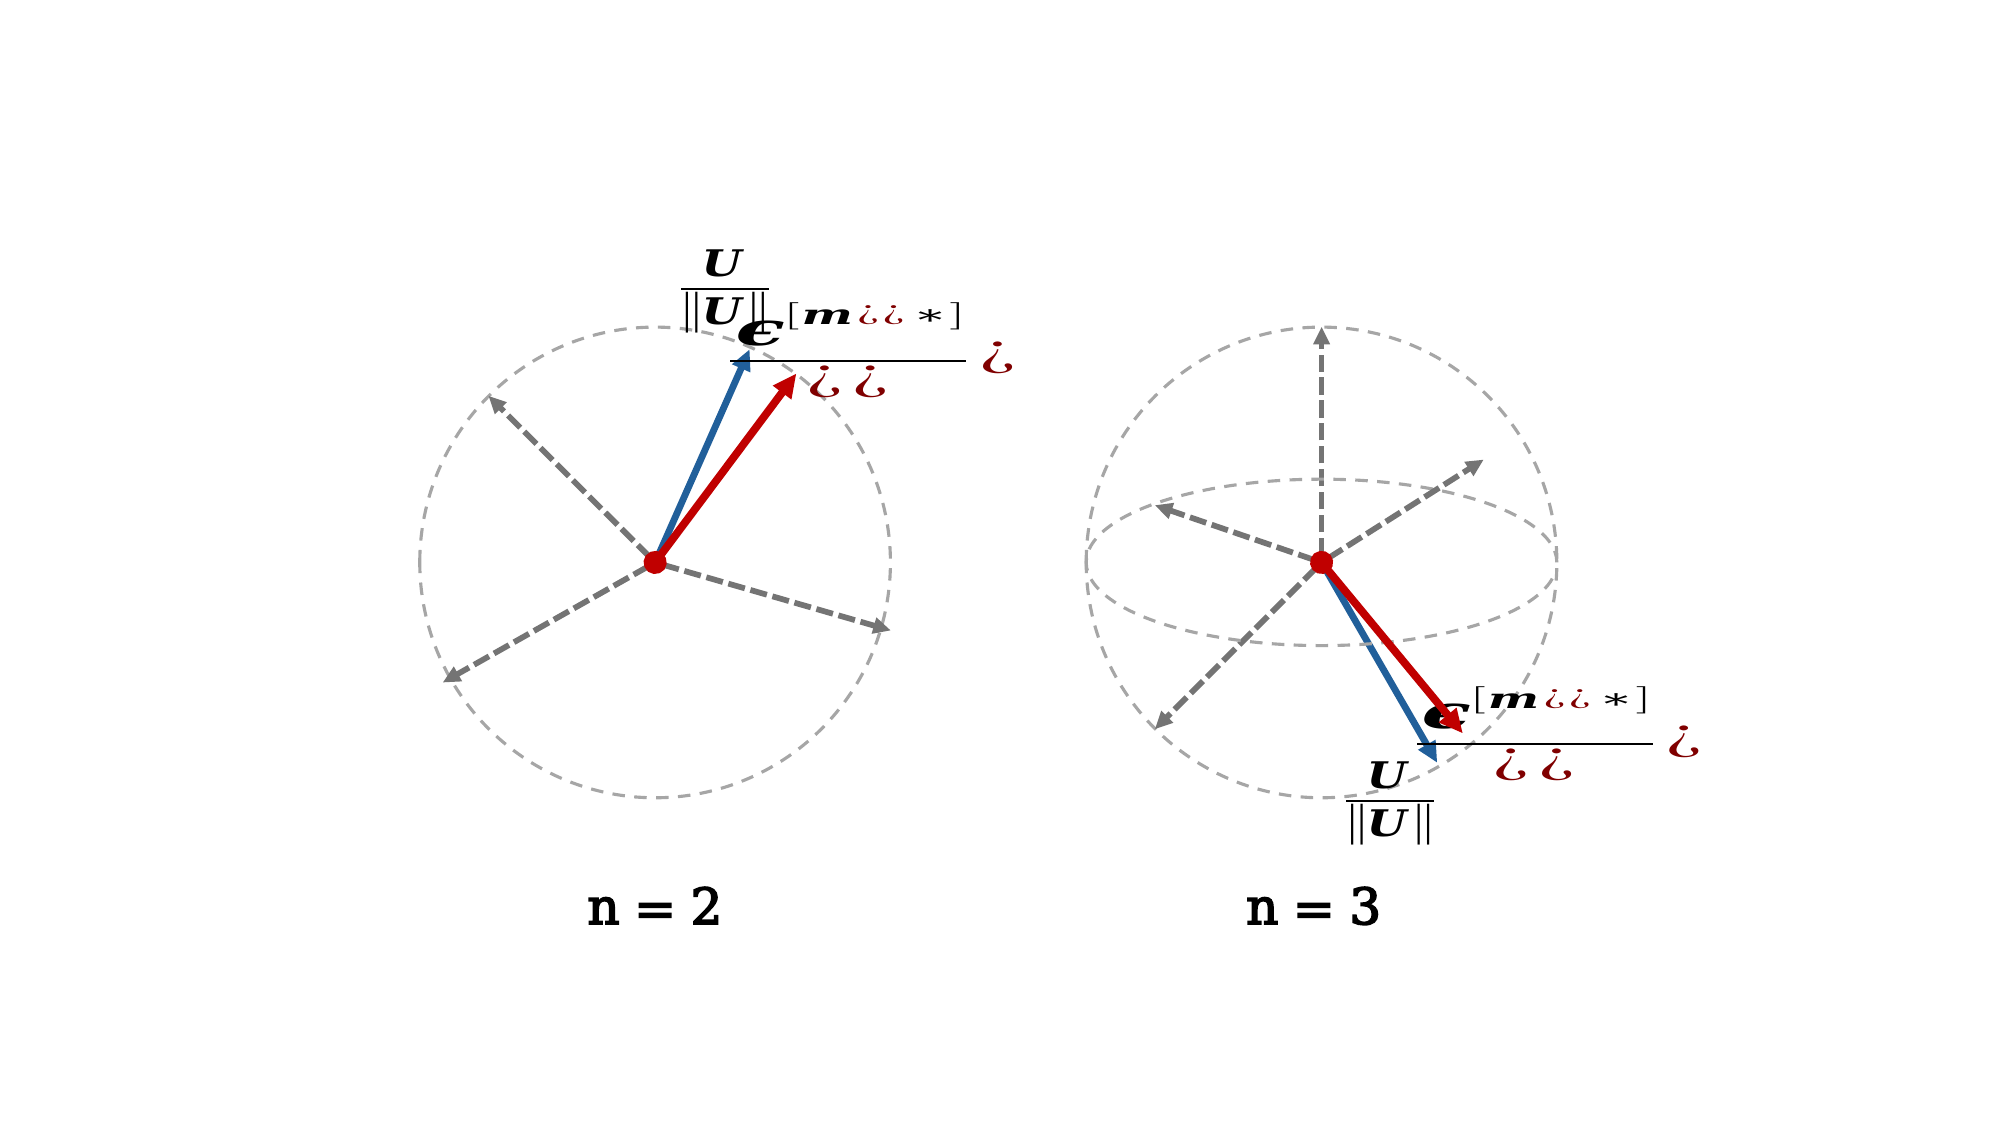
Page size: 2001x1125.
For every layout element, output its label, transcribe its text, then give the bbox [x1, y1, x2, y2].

text_box [797, 374, 892, 561]
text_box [1321, 734, 1438, 763]
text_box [654, 349, 750, 373]
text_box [656, 561, 891, 631]
text_box [1323, 325, 1559, 557]
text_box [1321, 561, 1463, 734]
text_box [1438, 563, 1559, 743]
text_box [1463, 572, 1554, 630]
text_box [654, 373, 797, 563]
text_box n = 2 [492, 866, 818, 942]
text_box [1154, 504, 1321, 563]
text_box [1154, 563, 1321, 730]
text_box [1084, 477, 1321, 623]
text_box [751, 362, 795, 373]
text_box [1084, 325, 1321, 558]
text_box [1084, 567, 1473, 800]
text_box [418, 325, 776, 663]
text_box [452, 631, 882, 800]
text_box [1321, 459, 1484, 563]
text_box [442, 561, 656, 683]
text_box [1484, 500, 1559, 563]
text_box n = 3 [1151, 866, 1477, 942]
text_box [488, 395, 654, 563]
